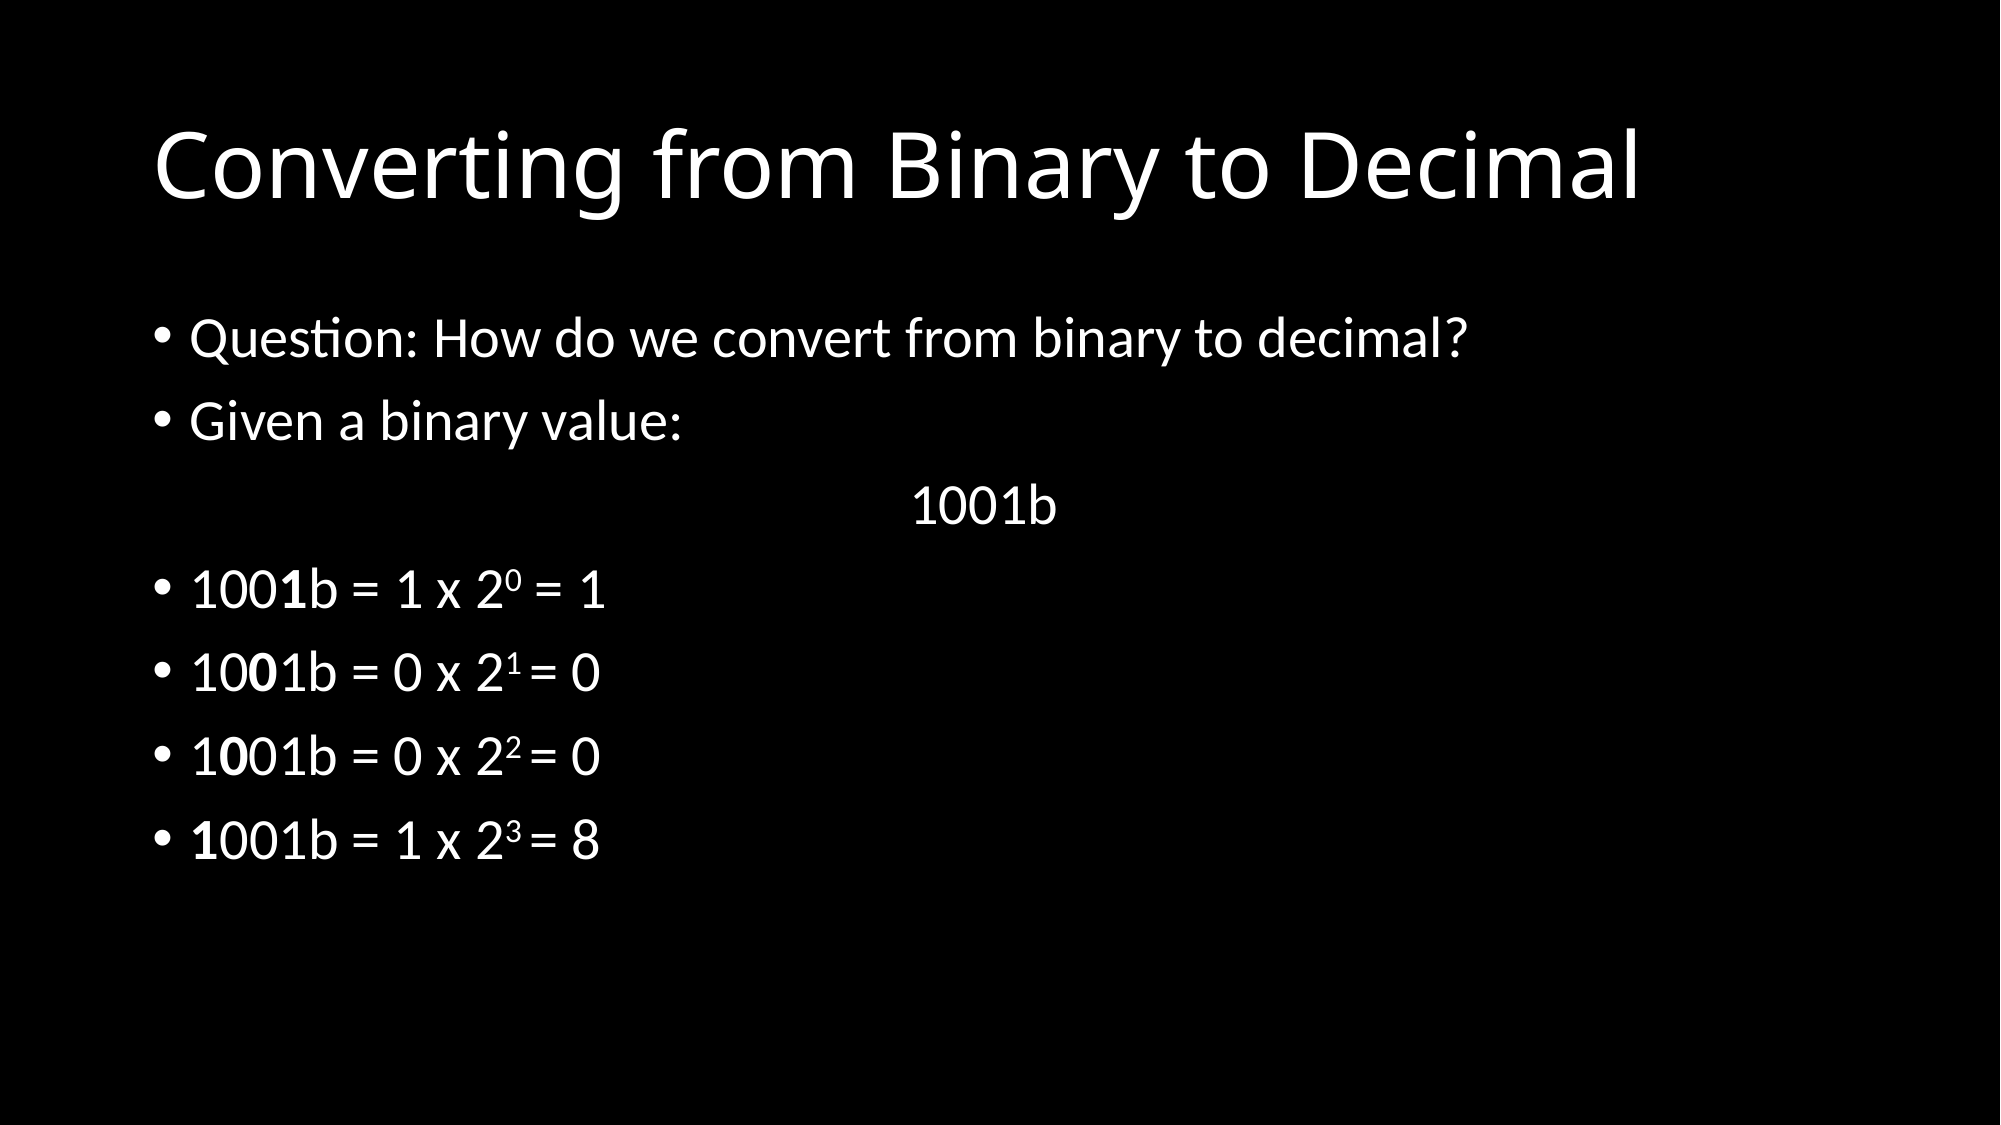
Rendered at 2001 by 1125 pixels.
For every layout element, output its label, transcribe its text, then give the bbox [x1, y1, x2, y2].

list Question: How do we convert from binary to decimal? Given a binary value: 1001b 1001b = 1 x 20 = 1 1001b = 0 x 21 = 0 1001b = 0 x 22 = 0 1001b = 1 x 23 = 8 [137, 299, 1831, 1101]
title Converting from Binary to Decimal [137, 59, 1863, 278]
